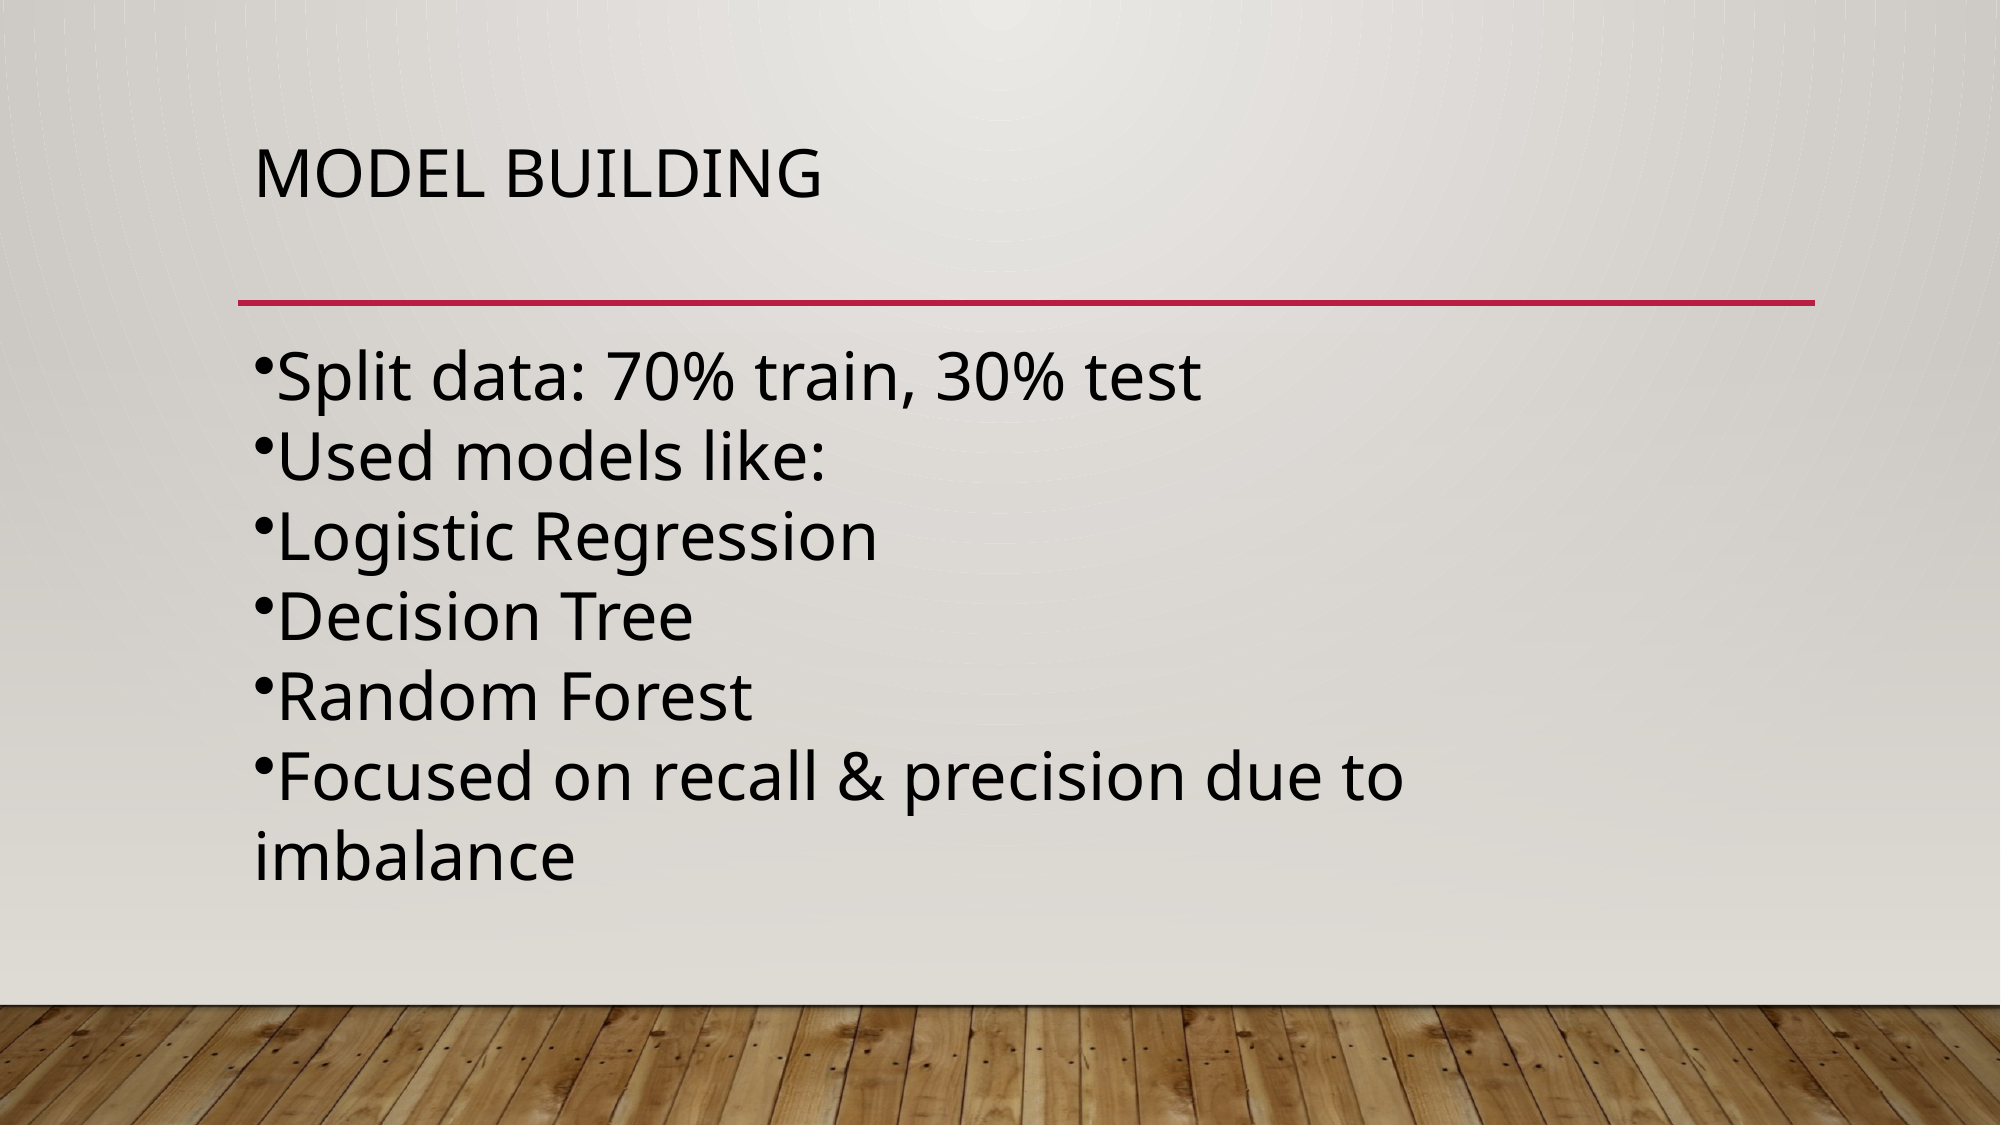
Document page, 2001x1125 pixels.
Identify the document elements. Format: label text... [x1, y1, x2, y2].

list Split data: 70% train, 30% test Used models like: Logistic Regression Decision Tree Random Forest Focused on recall & precision due to imbalance [238, 287, 1579, 941]
title Model Building [238, 131, 1814, 305]
picture [0, 1005, 2000, 1125]
